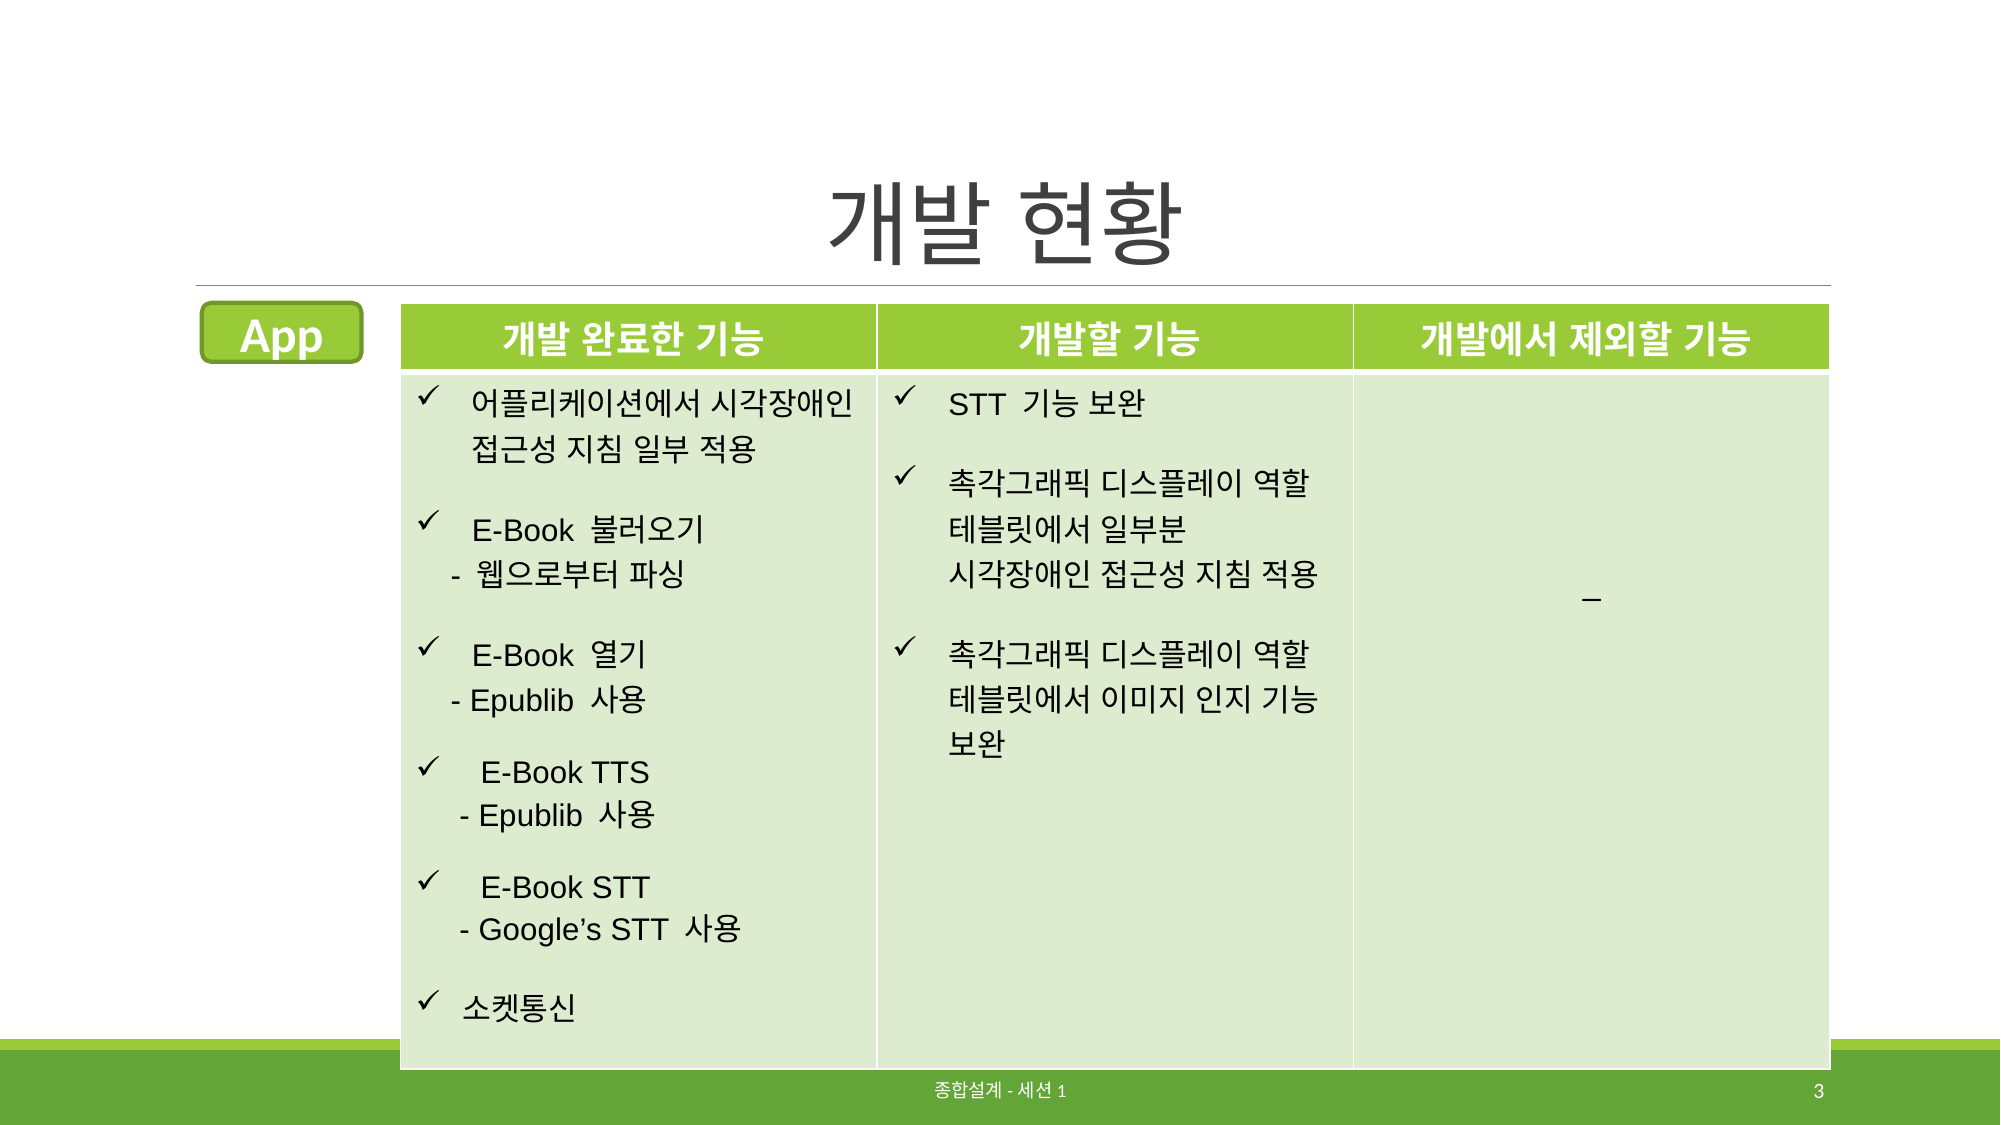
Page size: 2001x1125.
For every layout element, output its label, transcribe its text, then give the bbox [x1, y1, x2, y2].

table_header 개발할 기능 [878, 304, 1353, 369]
slide_number 3 [1624, 1059, 1840, 1120]
table_header 개발 완료한 기능 [401, 304, 876, 369]
footer 종합설계-세션1 [604, 1070, 1396, 1120]
title 개발 현황 [180, 47, 1830, 285]
text_box App [200, 301, 363, 364]
table_cell STT 기능 보완 촉각그래픽 디스플레이 역할 테블릿에서 일부분 시각장애인 접근성 지침 적용 촉각그래픽 디스플레이 역할 테블릿에서 이미지 인지 기능 보완 [878, 375, 1353, 1068]
table_cell _ [1354, 375, 1829, 1068]
table_header 개발에서 제외할 기능 [1354, 304, 1829, 369]
table_cell 어플리케이션에서 시각장애인 접근성 지침 일부 적용 E-Book 불러오기 - 웹으로부터 파싱 E-Book 열기 - Epublib 사용 E-Book TTS - Epublib 사용 E-Book STT - Google’s STT 사용 소켓통신 [401, 375, 876, 1068]
